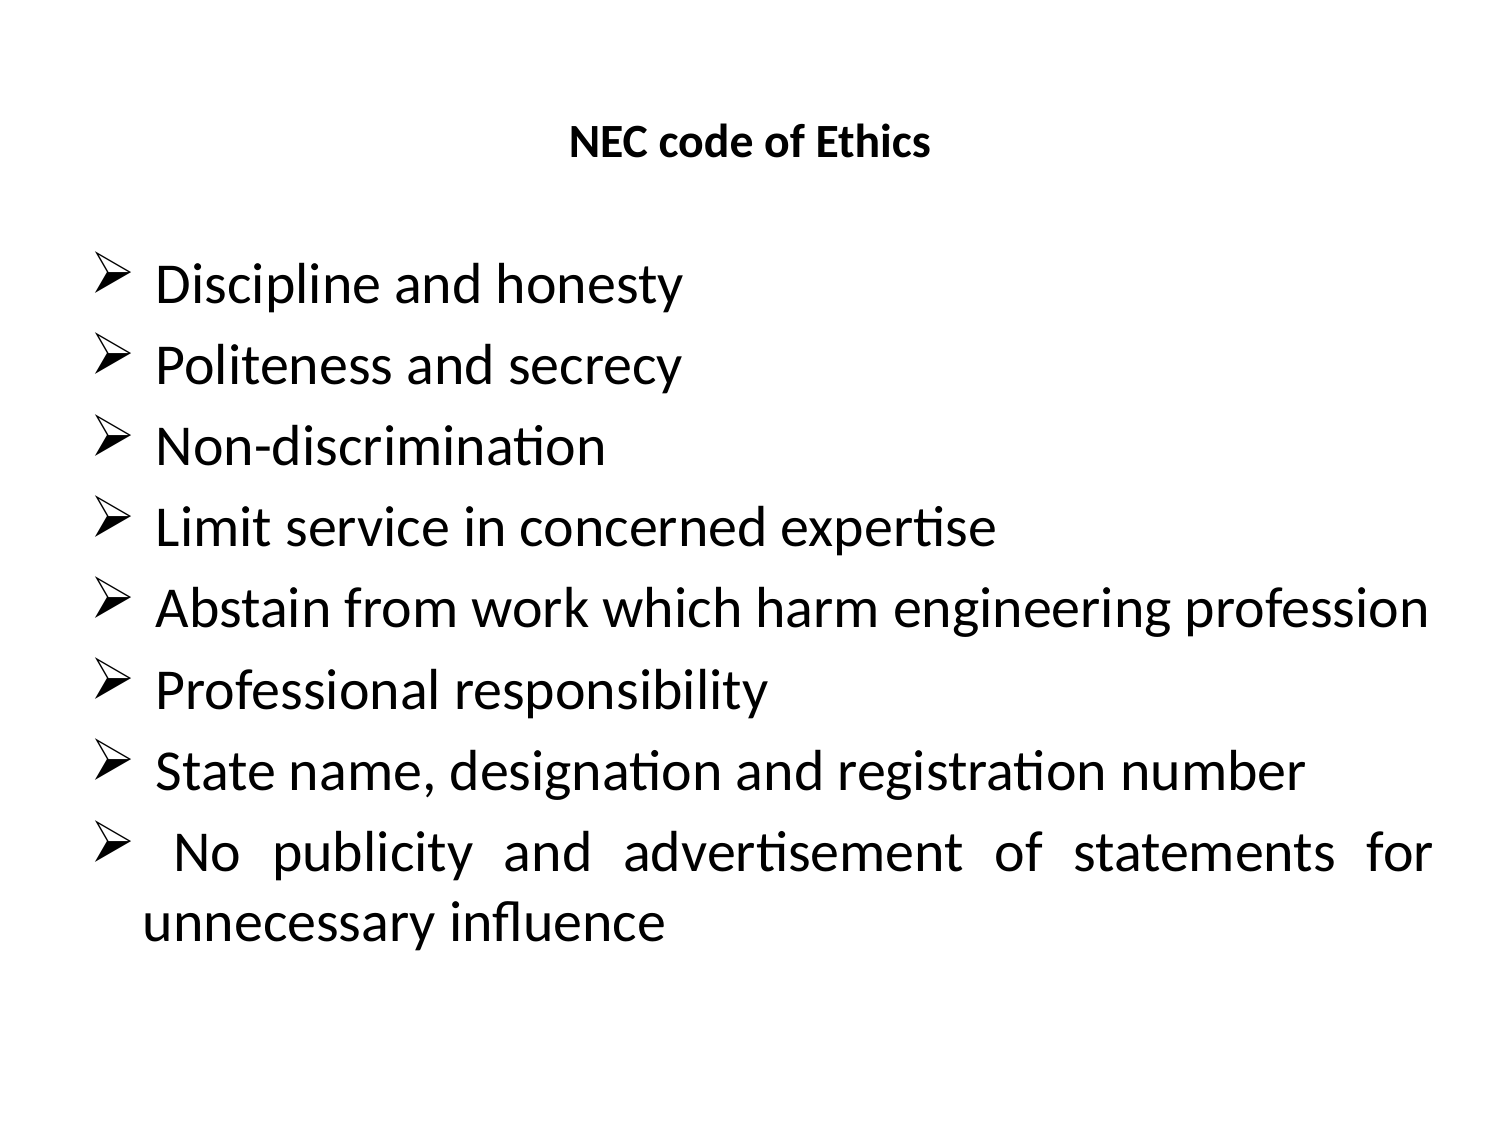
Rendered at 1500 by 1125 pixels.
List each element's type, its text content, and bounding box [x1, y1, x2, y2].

title NEC code of Ethics [75, 45, 1425, 233]
list Discipline and honesty Politeness and secrecy Non-discrimination Limit service in concerned expertise Abstain from work which harm engineering profession Professional responsibility State name, designation and registration number No publicity and advertisement of statements for unnecessary influence [75, 237, 1450, 1005]
